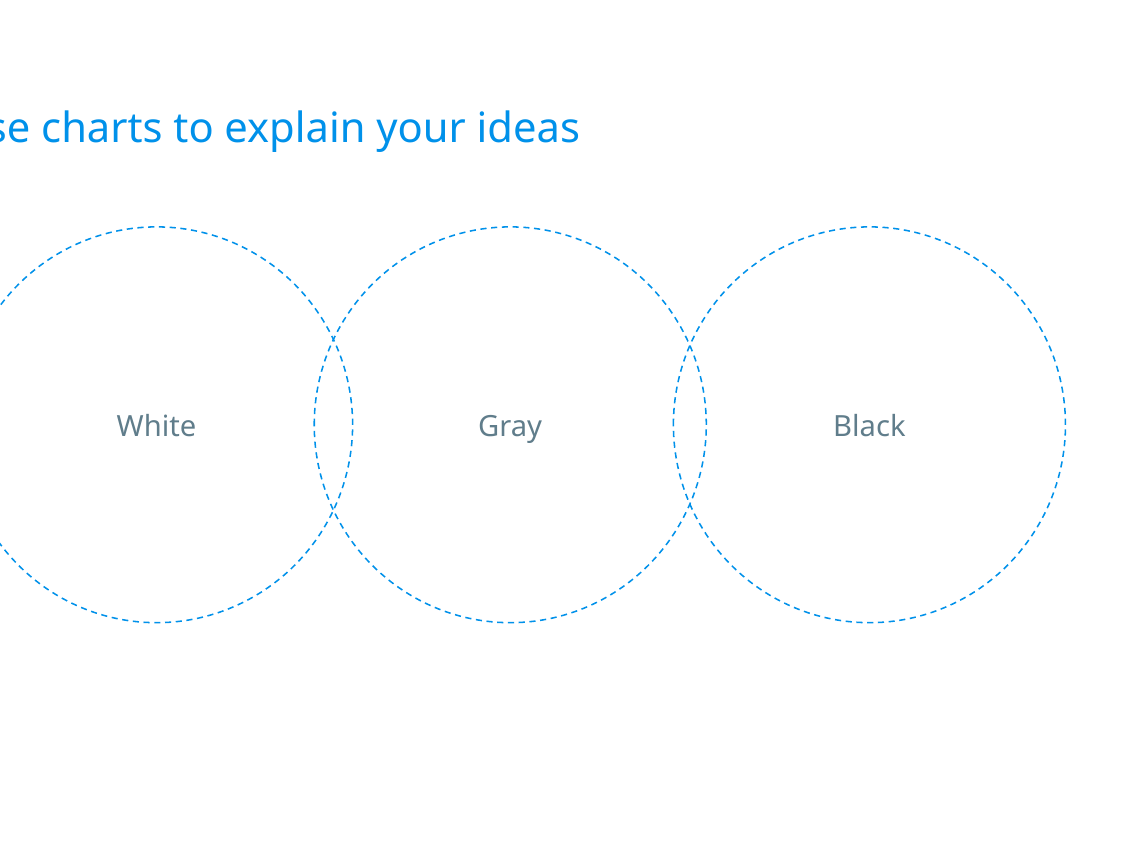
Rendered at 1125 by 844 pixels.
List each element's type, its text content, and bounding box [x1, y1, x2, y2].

text_box Gray [334, 226, 690, 623]
text_box Black [673, 226, 1066, 623]
text_box White [0, 226, 353, 623]
title Use charts to explain your ideas [0, 50, 1125, 166]
